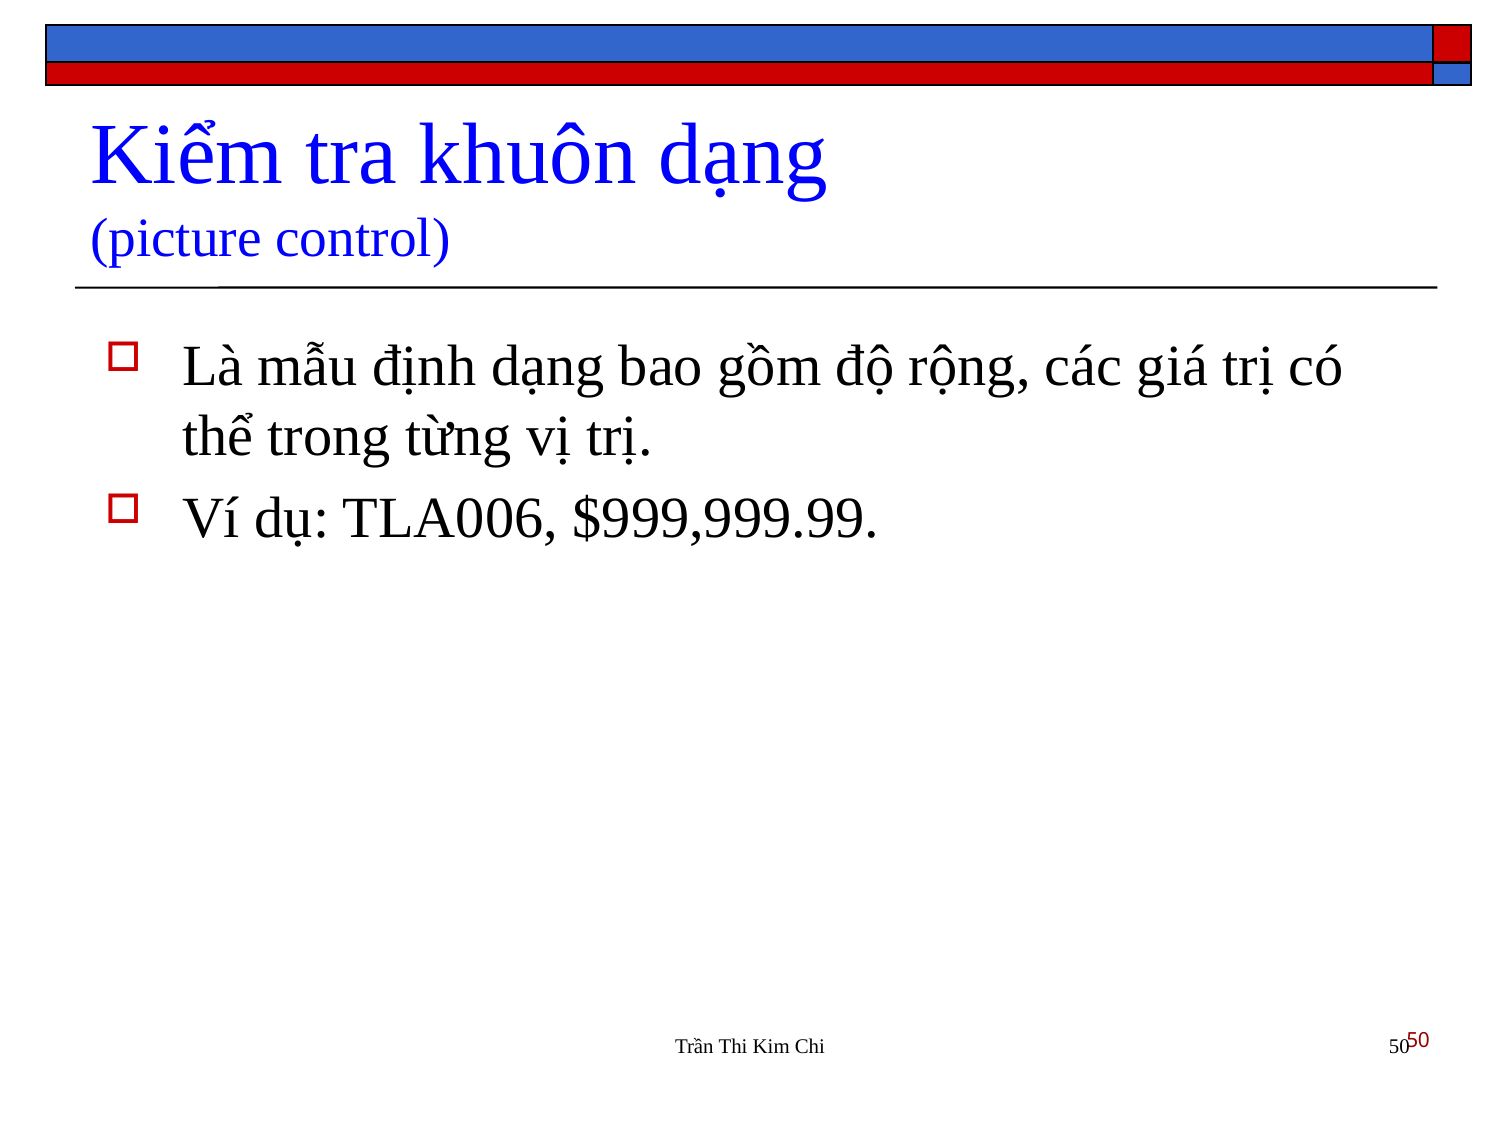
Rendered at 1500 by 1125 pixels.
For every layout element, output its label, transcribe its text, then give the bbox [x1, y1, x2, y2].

title Kiểm tra khuôn dạng (picture control) [75, 87, 1425, 275]
footer Trần Thi Kim Chi [512, 1025, 988, 1100]
text_box 50 [1369, 1002, 1445, 1063]
list Là mẫu định dạng bao gồm độ rộng, các giá trị có thể trong từng vị trị. Ví dụ: TLA006, $999,999.99. [75, 311, 1418, 965]
slide_number 50 [1112, 1025, 1425, 1100]
